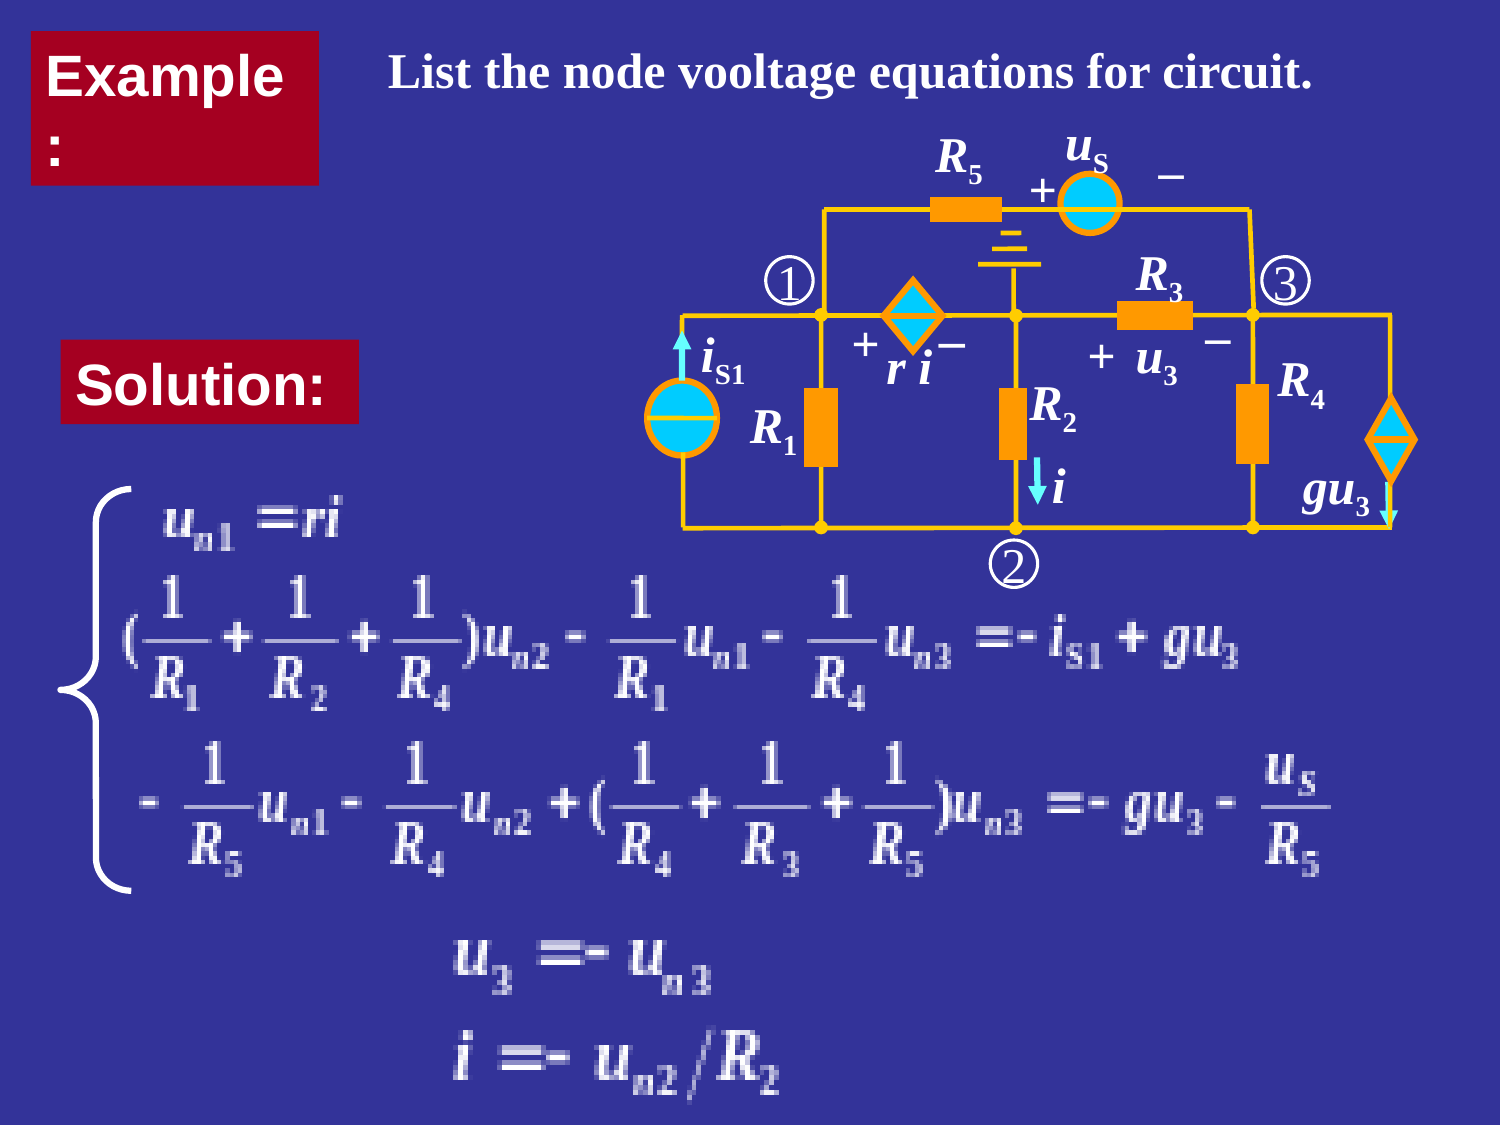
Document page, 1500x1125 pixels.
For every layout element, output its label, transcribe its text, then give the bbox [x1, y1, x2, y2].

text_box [646, 102, 1415, 530]
text_box Solution: [60, 339, 359, 425]
text_box List the node vooltage equations for circuit. [373, 31, 1359, 106]
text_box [765, 538, 1310, 588]
text_box [60, 488, 132, 891]
text_box Example: [30, 31, 319, 186]
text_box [131, 724, 1337, 891]
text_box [154, 477, 352, 566]
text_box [114, 559, 1247, 724]
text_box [444, 911, 799, 1110]
